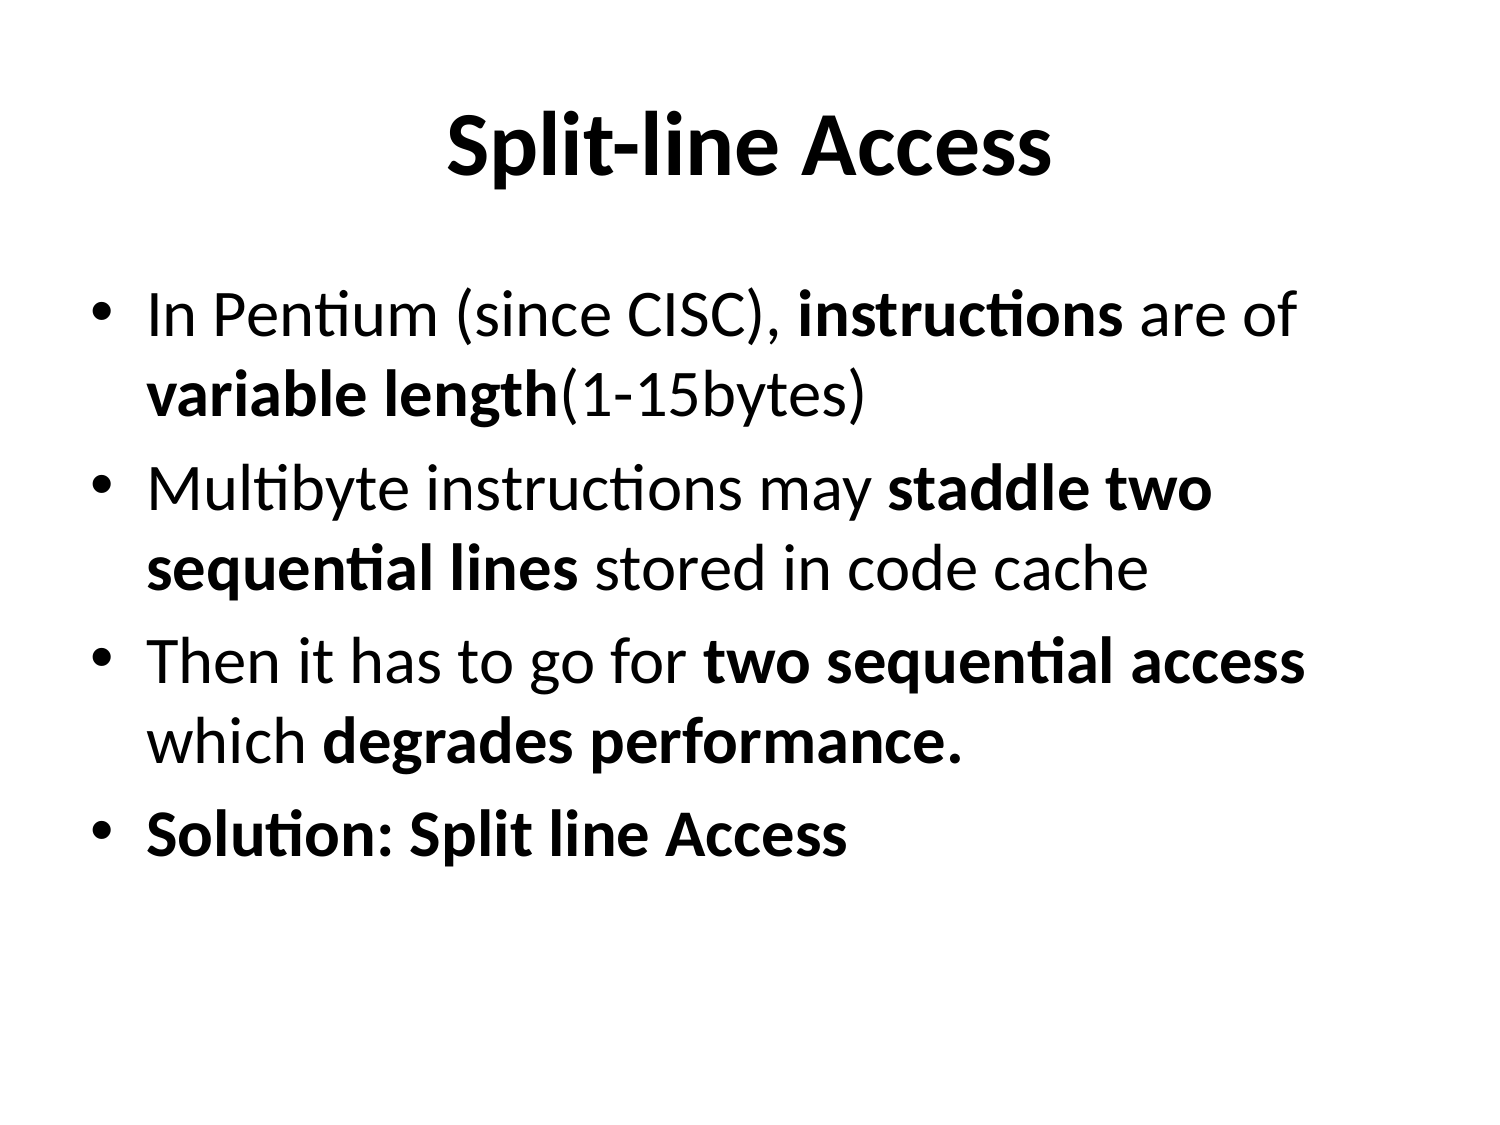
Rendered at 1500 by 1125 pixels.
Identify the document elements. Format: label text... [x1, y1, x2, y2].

list In Pentium (since CISC), instructions are of variable length(1-15bytes) Multibyte instructions may staddle two sequential lines stored in code cache Then it has to go for two sequential access which degrades performance. Solution: Split line Access [75, 262, 1425, 1005]
title Split-line Access [75, 45, 1425, 233]
